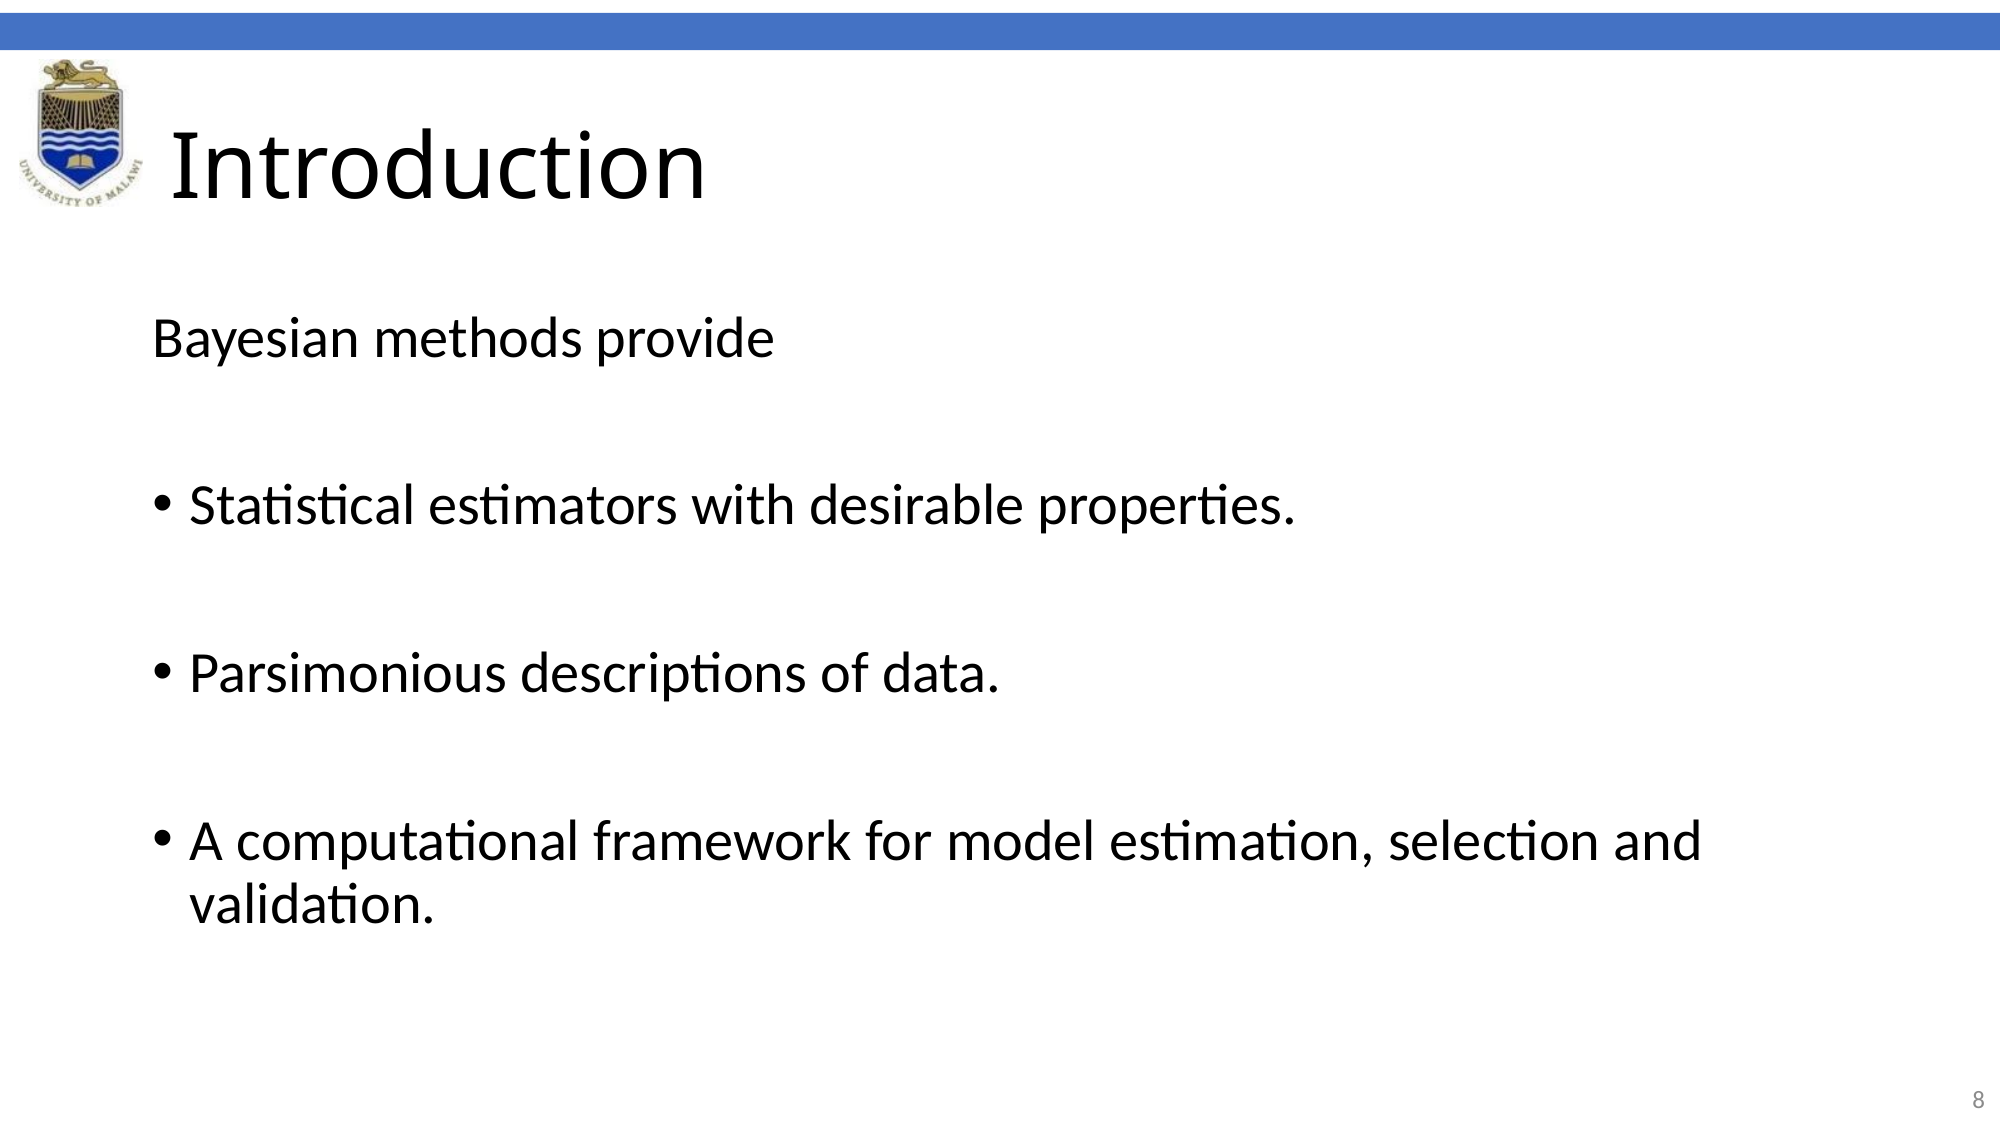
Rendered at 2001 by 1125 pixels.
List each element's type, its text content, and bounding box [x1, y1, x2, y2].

slide_number 8 [1550, 1073, 2000, 1125]
title Introduction [155, 59, 1851, 278]
list Bayesian methods provide Statistical estimators with desirable properties. Parsimonious descriptions of data. A computational framework for model estimation, selection and validation. [137, 299, 1863, 1066]
picture [19, 59, 143, 207]
